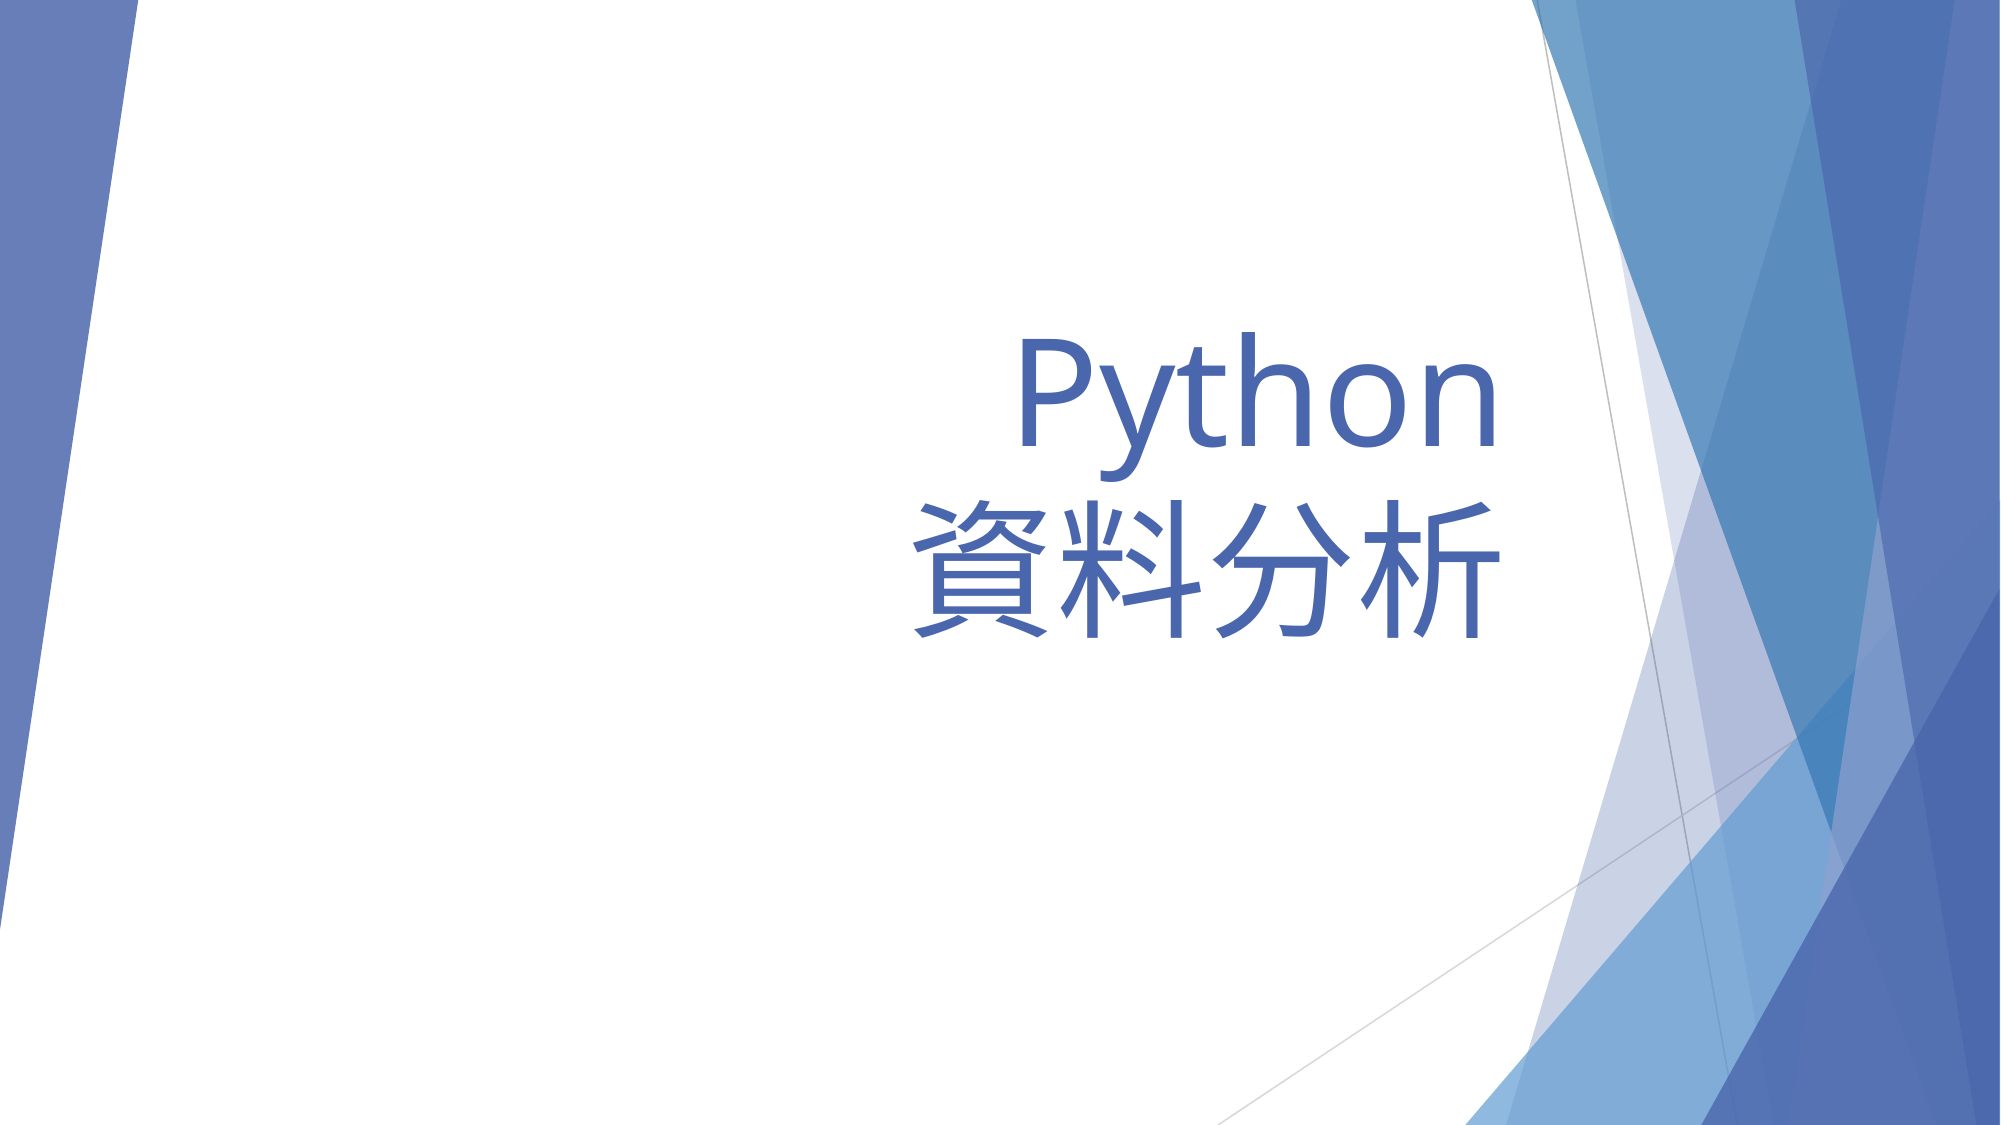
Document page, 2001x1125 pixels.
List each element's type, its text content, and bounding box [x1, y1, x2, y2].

title Python 資料分析 [247, 394, 1522, 665]
